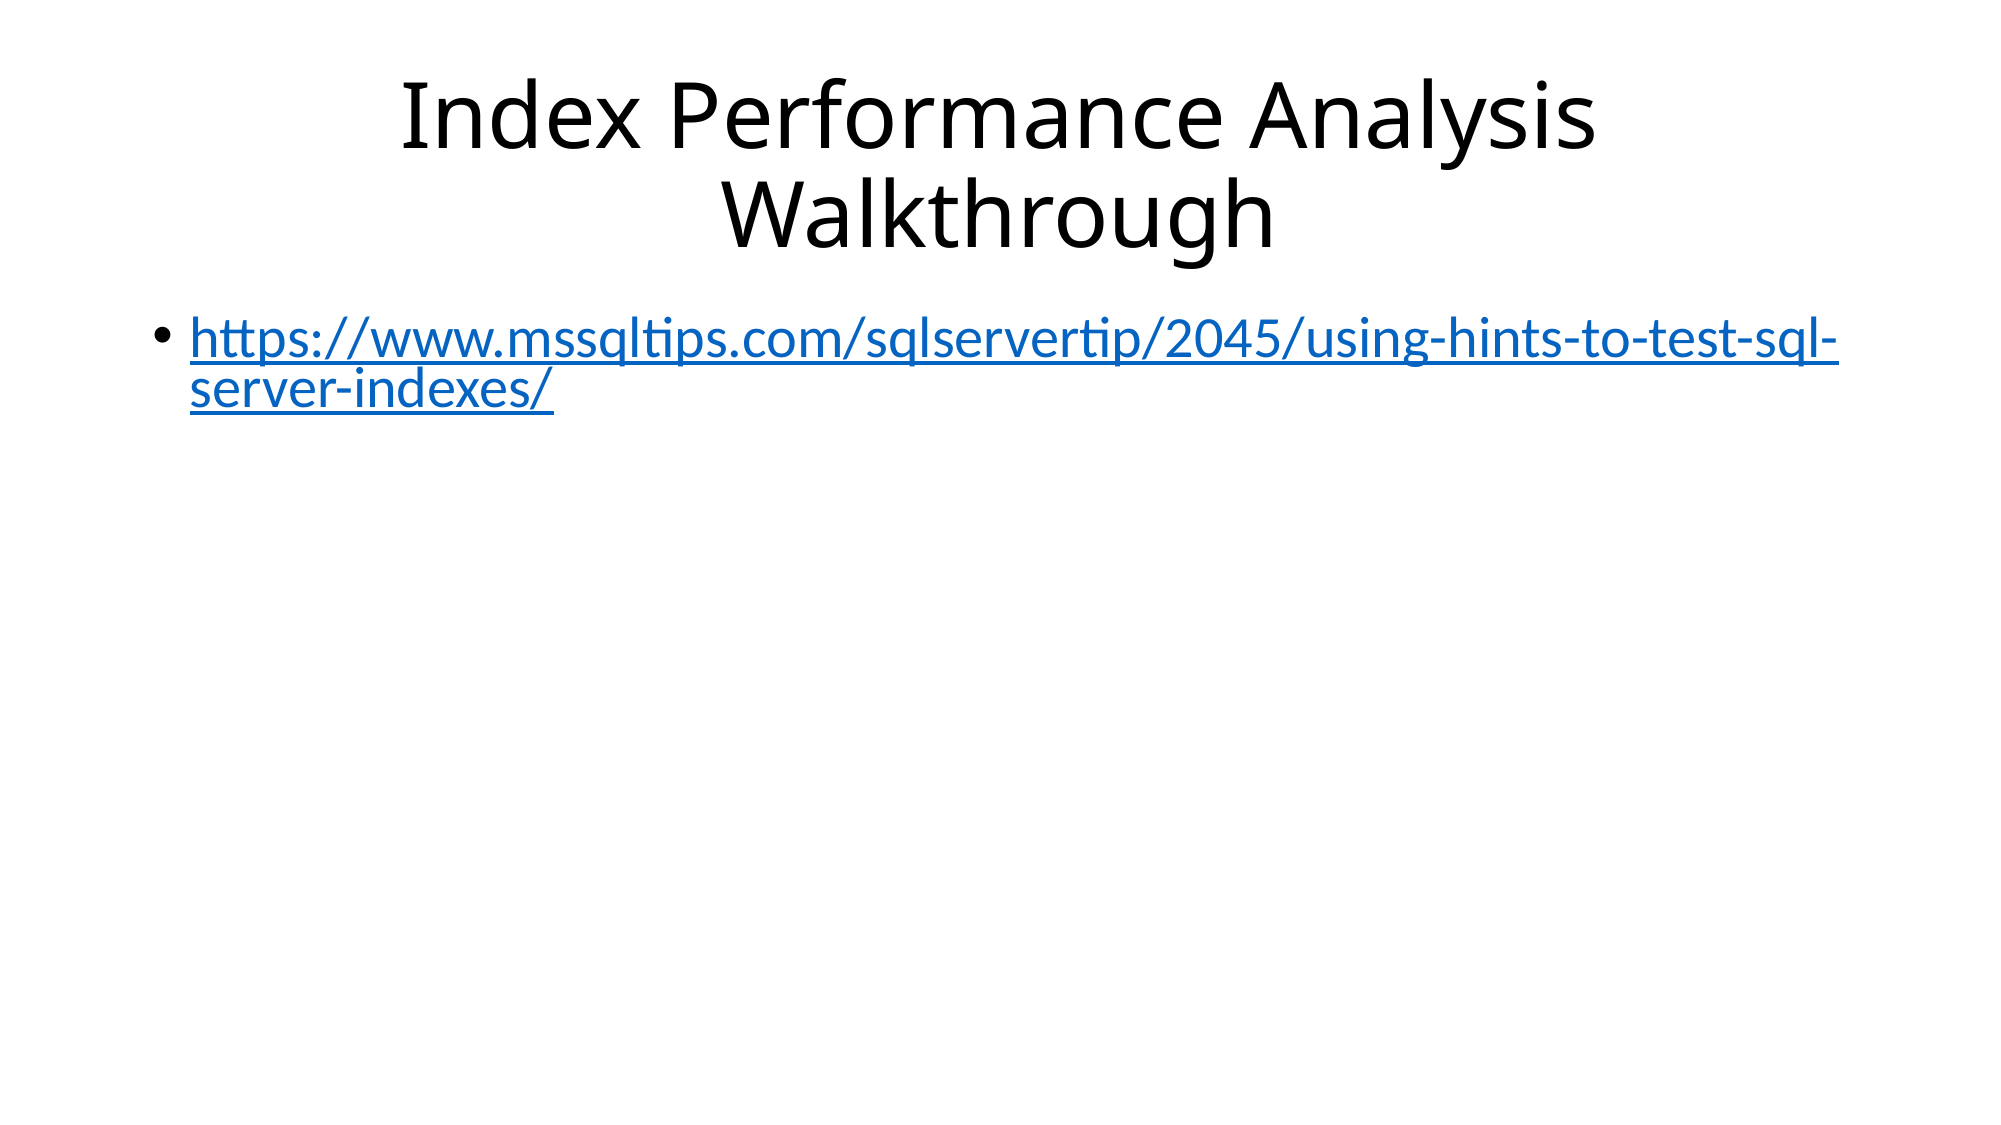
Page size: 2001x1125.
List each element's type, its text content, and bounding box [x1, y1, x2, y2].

list https://www.mssqltips.com/sqlservertip/2045/using-hints-to-test-sql-server-indexes/ [137, 299, 1863, 1014]
title Index Performance Analysis Walkthrough [137, 59, 1863, 278]
